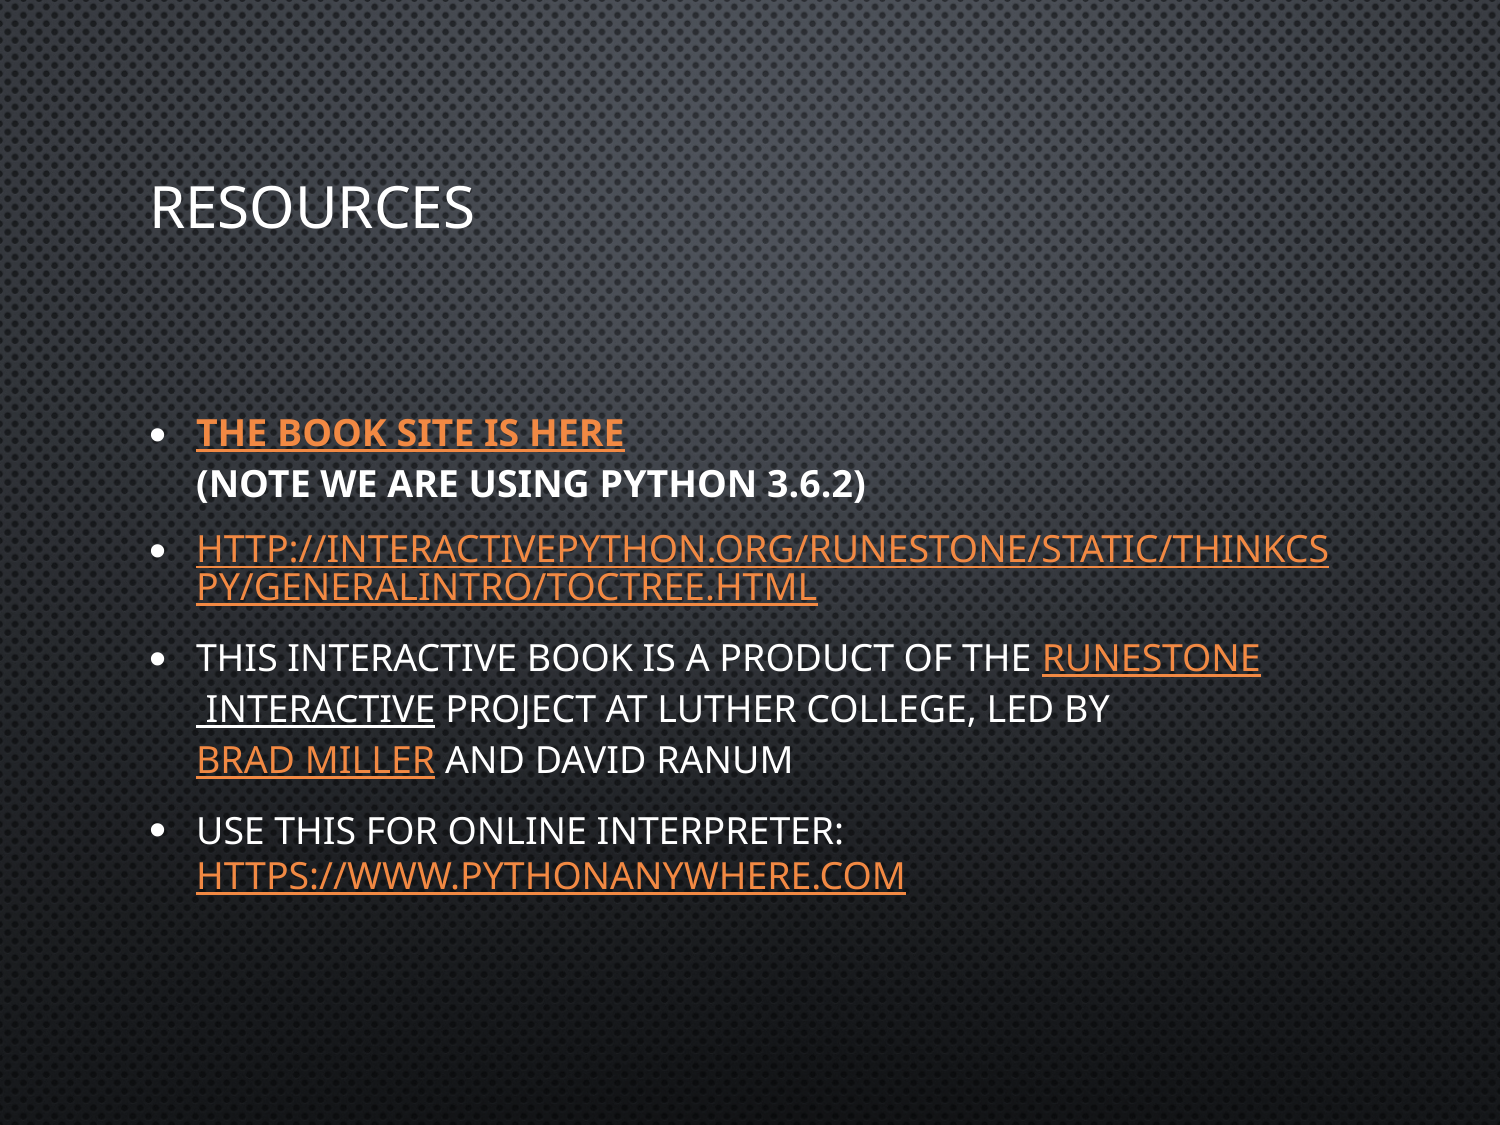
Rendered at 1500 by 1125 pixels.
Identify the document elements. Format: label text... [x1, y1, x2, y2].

title Resources [134, 97, 1367, 314]
list The book site is here (note we are using Python 3.6.2) http://interactivepython.org/runestone/static/thinkcspy/GeneralIntro/toctree.html This interactive book is a product of the Runestone Interactive Project at Luther College, led by Brad Miller and David Ranum Use this for online interpreter: https://www.pythonanywhere.com [134, 338, 1367, 1001]
